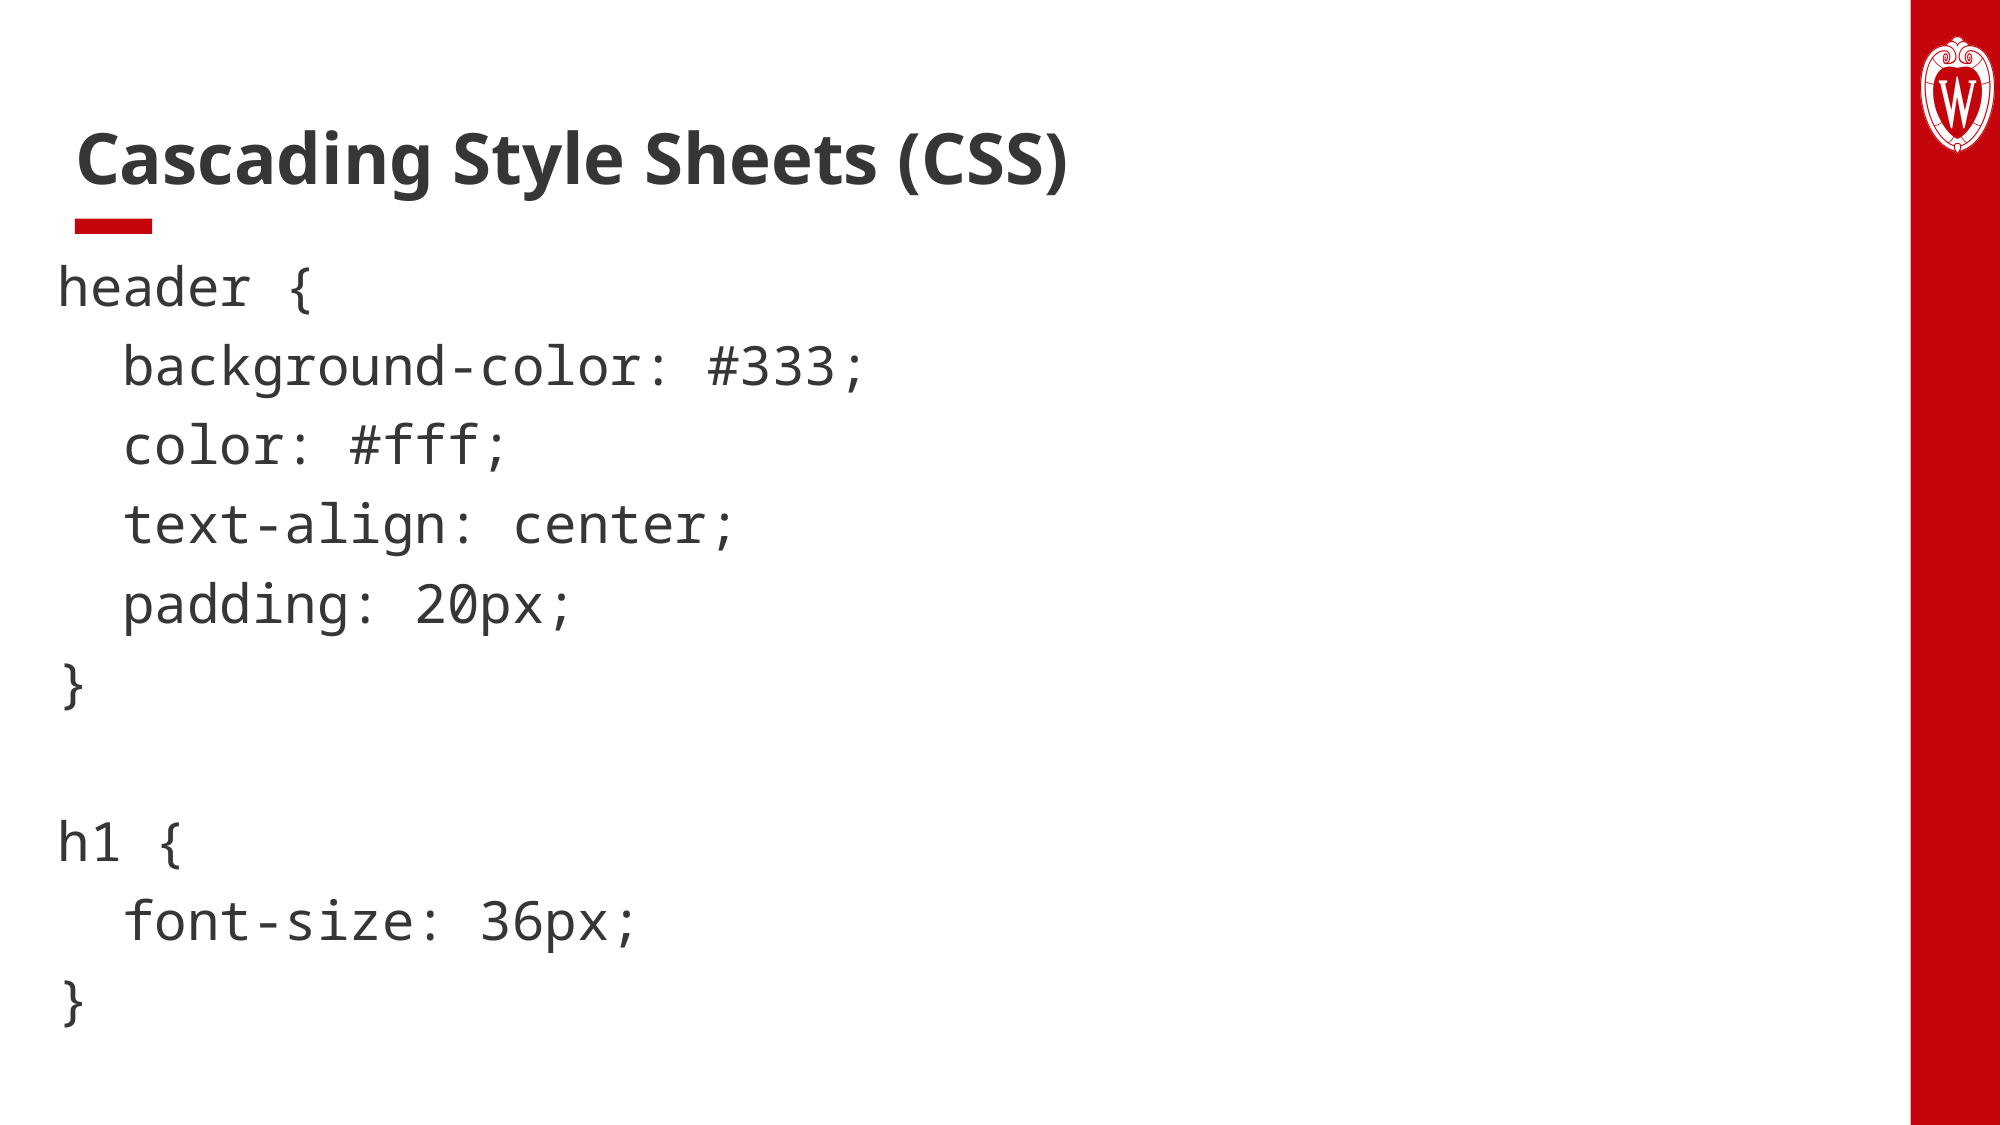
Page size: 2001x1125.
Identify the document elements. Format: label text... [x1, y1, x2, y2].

list header { background-color: #333; color: #fff; text-align: center; padding: 20px; } h1 { font-size: 36px; } [57, 251, 1880, 1047]
title Cascading Style Sheets (CSS) [75, 115, 1863, 200]
picture [1920, 36, 1995, 154]
